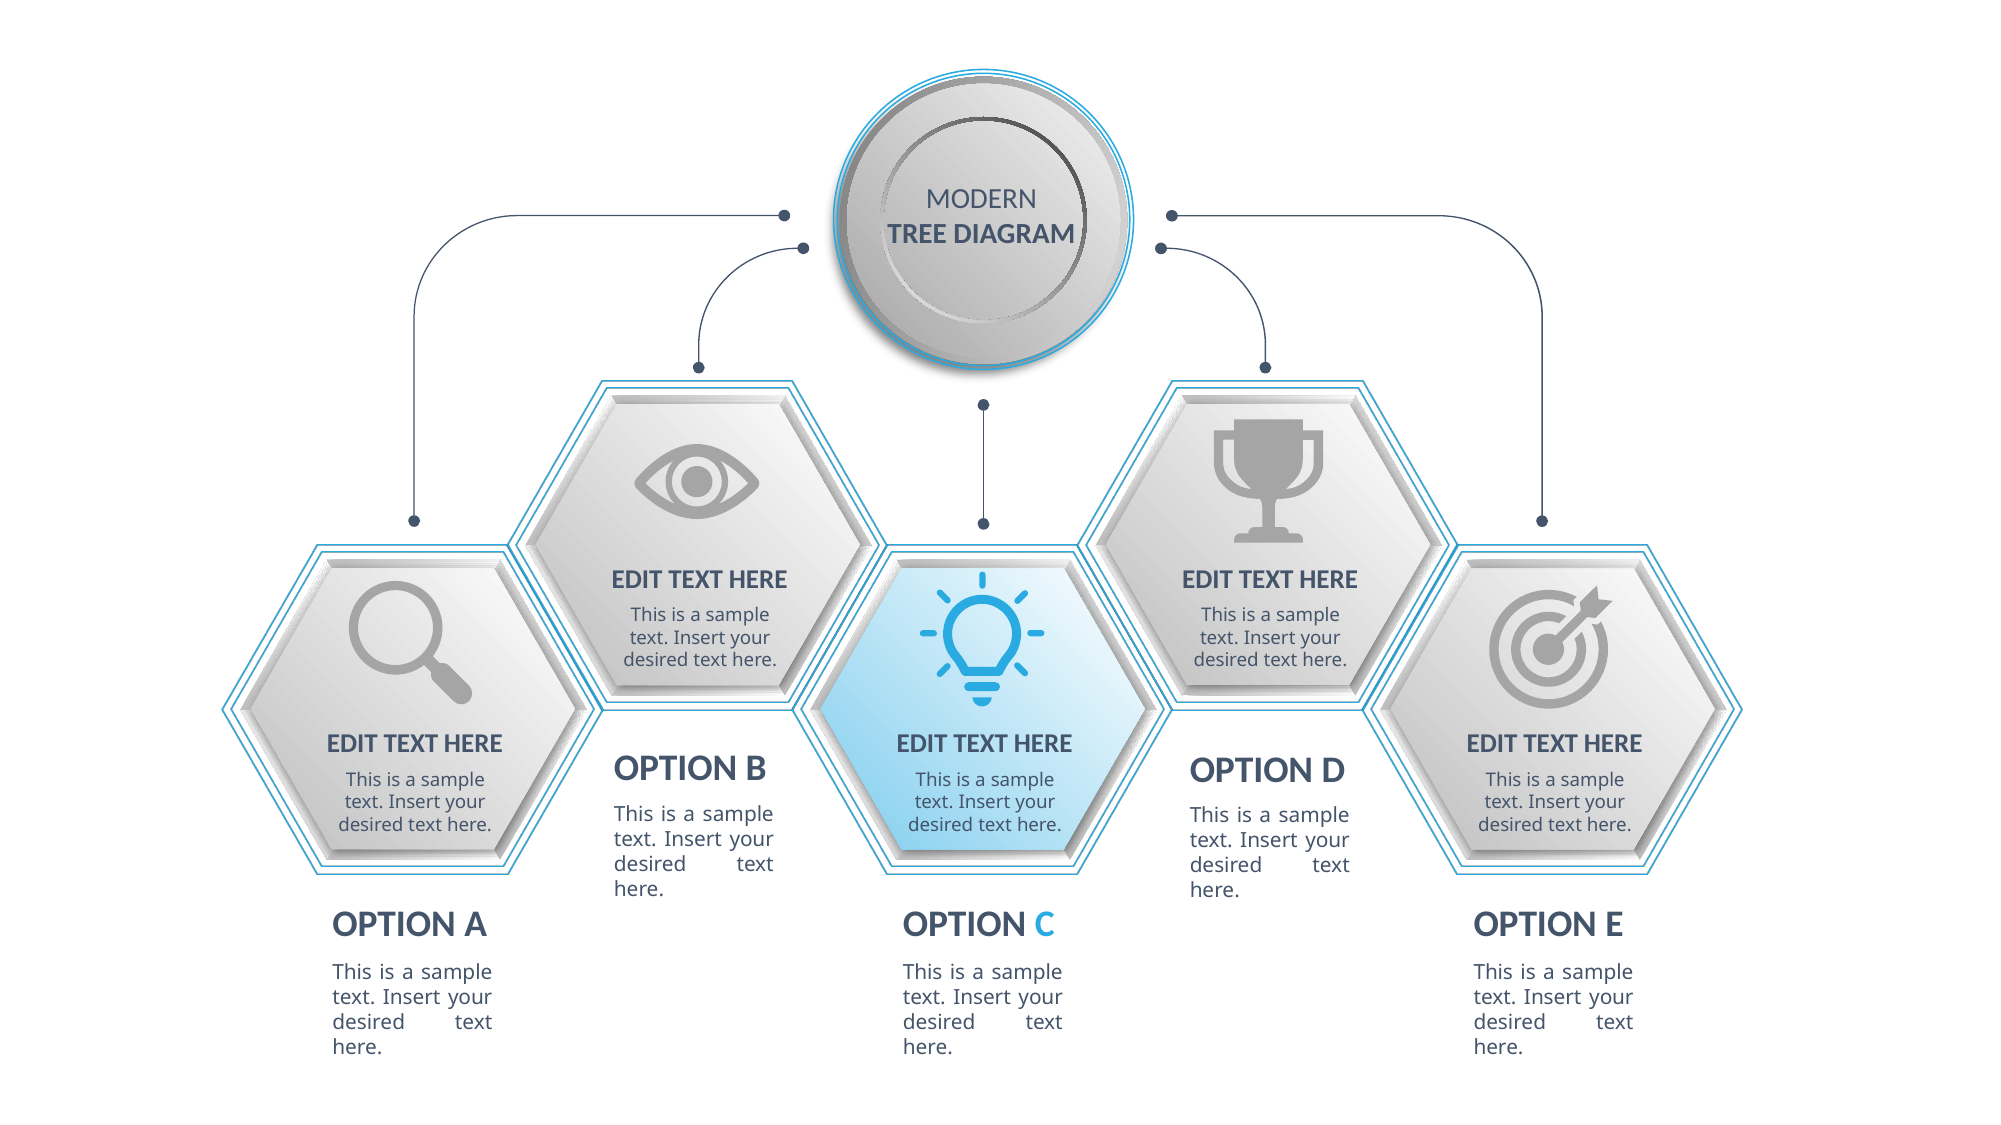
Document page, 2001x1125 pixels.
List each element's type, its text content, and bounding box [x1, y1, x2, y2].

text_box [634, 444, 760, 520]
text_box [692, 242, 810, 374]
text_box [810, 557, 1160, 865]
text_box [1489, 585, 1613, 709]
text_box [1165, 210, 1548, 527]
text_box OPTION E [1458, 892, 1649, 951]
text_box This is a sample text. Insert your desired text here. [599, 793, 789, 931]
text_box OPTION C [888, 891, 1078, 950]
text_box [408, 209, 791, 527]
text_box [1155, 242, 1272, 374]
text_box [791, 544, 1173, 875]
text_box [1380, 557, 1730, 865]
text_box This is a sample text. Insert your desired text here. [1458, 951, 1649, 1089]
text_box OPTION A [317, 891, 508, 950]
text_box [221, 544, 604, 875]
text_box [604, 380, 888, 711]
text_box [977, 399, 990, 530]
text_box This is a sample text. Insert your desired text here. [888, 950, 1078, 1089]
text_box OPTION B [604, 735, 789, 793]
text_box This is a sample text. Insert your desired text here. [317, 950, 508, 1089]
text_box This is a sample text. Insert your desired text here. [1174, 794, 1365, 932]
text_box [819, 69, 1136, 388]
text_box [525, 393, 875, 701]
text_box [1361, 544, 1743, 875]
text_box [506, 527, 525, 544]
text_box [919, 571, 1045, 707]
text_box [1076, 380, 1165, 544]
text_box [1173, 527, 1459, 711]
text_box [1095, 393, 1445, 700]
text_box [240, 557, 590, 865]
text_box OPTION D [1174, 737, 1361, 794]
